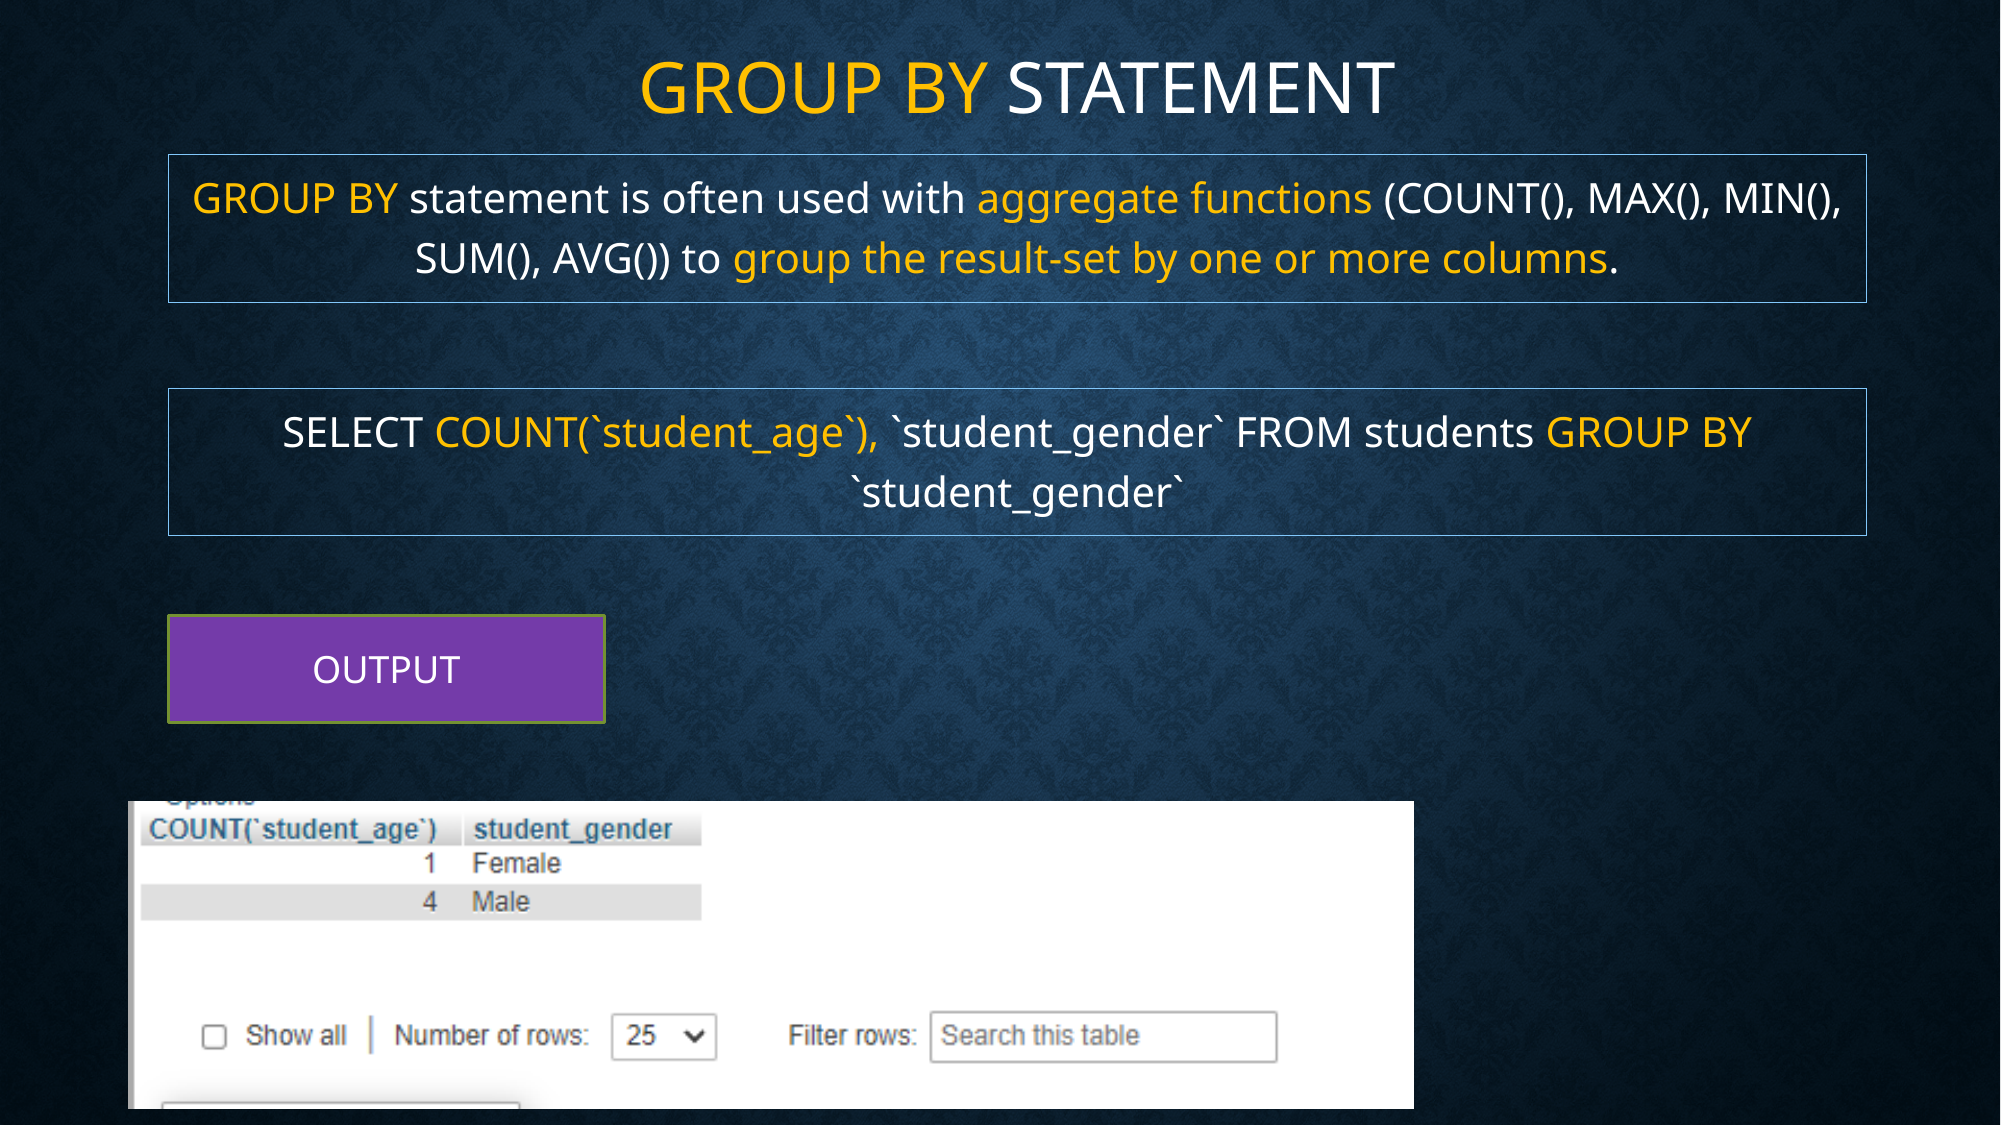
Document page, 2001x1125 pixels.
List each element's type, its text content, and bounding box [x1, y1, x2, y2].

text_box GROUP BY statement is often used with aggregate functions (COUNT(), MAX(), MIN(), SUM(), AVG()) to group the result-set by one or more columns. [168, 154, 1867, 303]
text_box SELECT COUNT(`student_age`), `student_gender` FROM students GROUP BY `student_gender` [168, 388, 1867, 536]
title GROUP BY Statement [168, 27, 1867, 154]
text_box OUTPUT [167, 614, 606, 724]
picture [127, 801, 1415, 1110]
